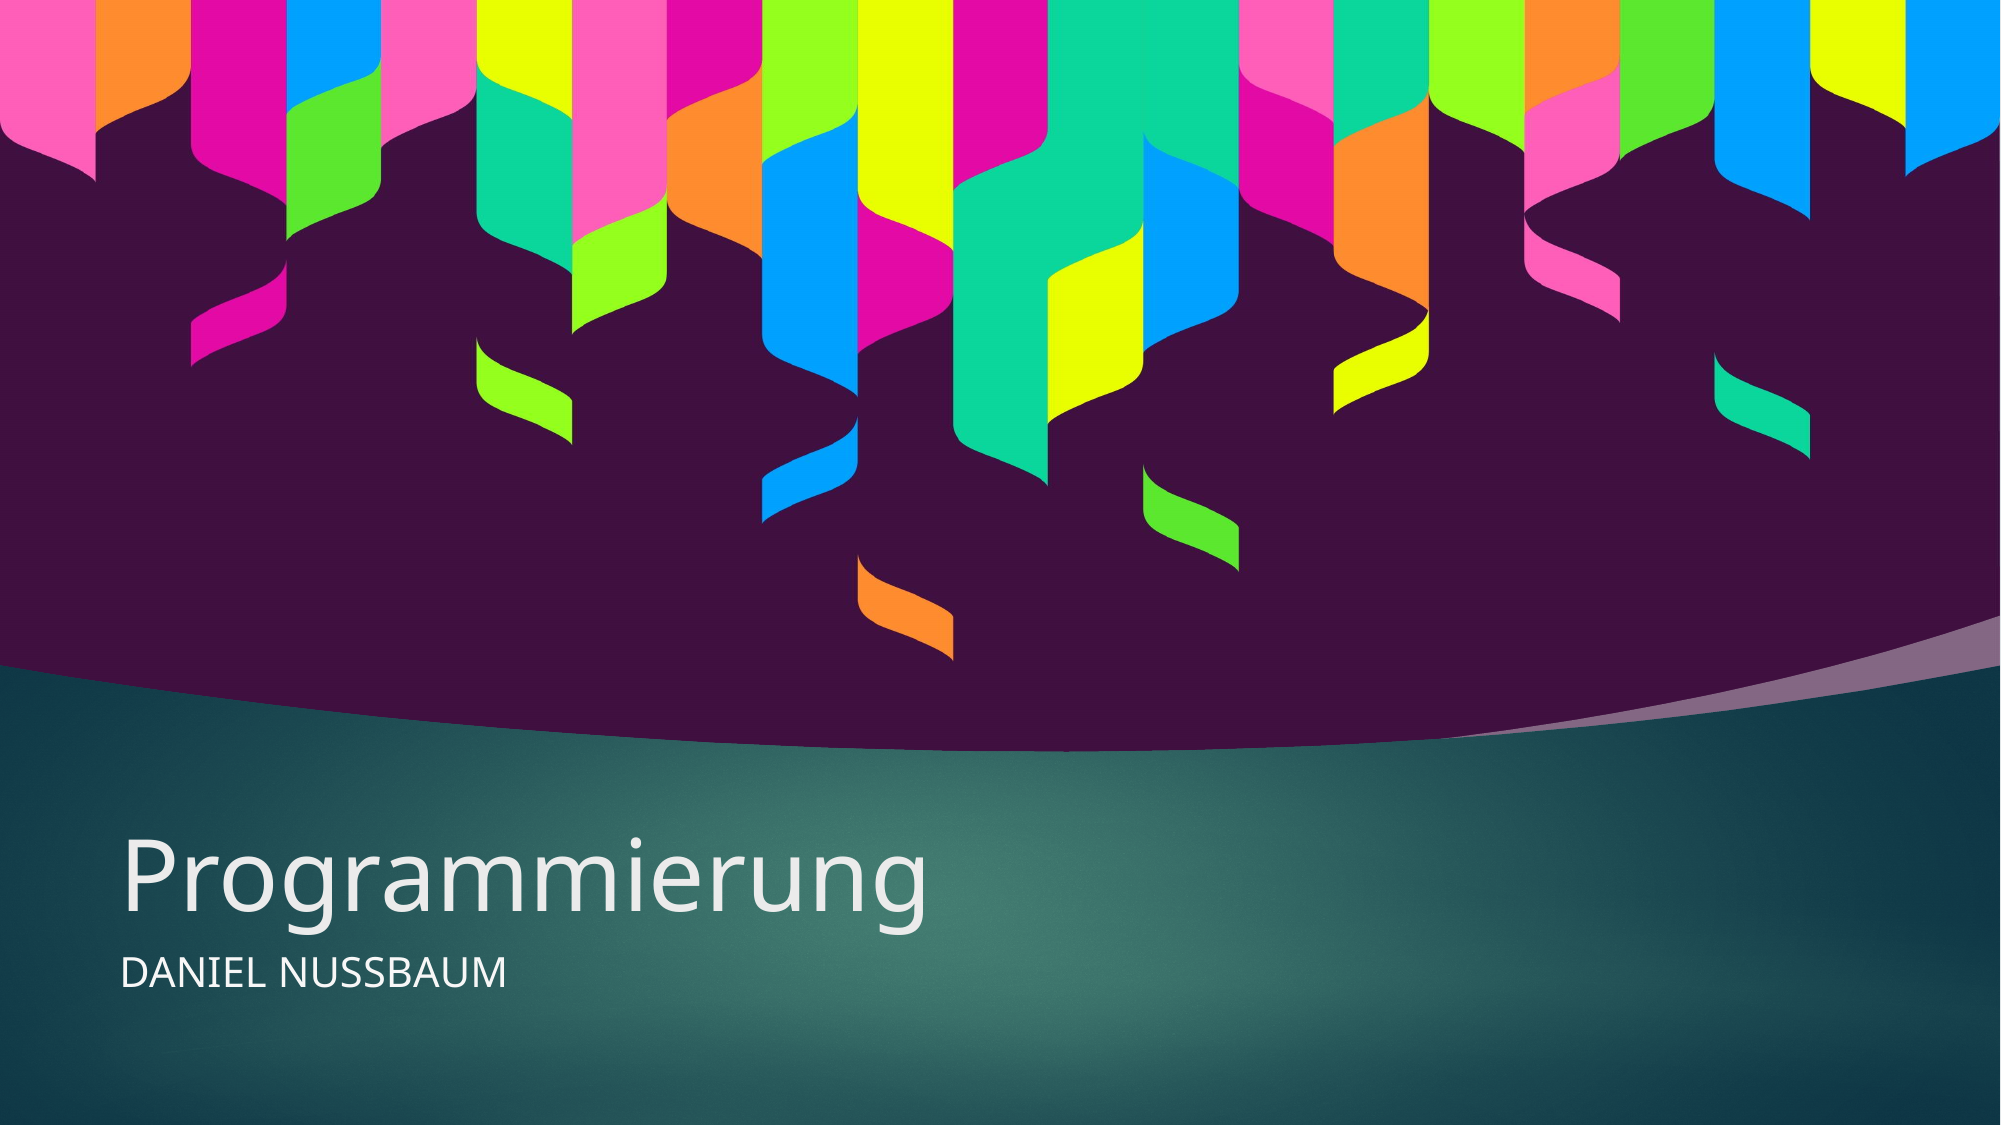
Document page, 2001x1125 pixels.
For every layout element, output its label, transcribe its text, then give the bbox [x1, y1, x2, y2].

title Programmierung [104, 835, 1812, 938]
picture [0, 0, 2000, 824]
subtitle Daniel Nussbaum [104, 938, 1812, 1019]
text_box [0, 835, 2000, 1125]
